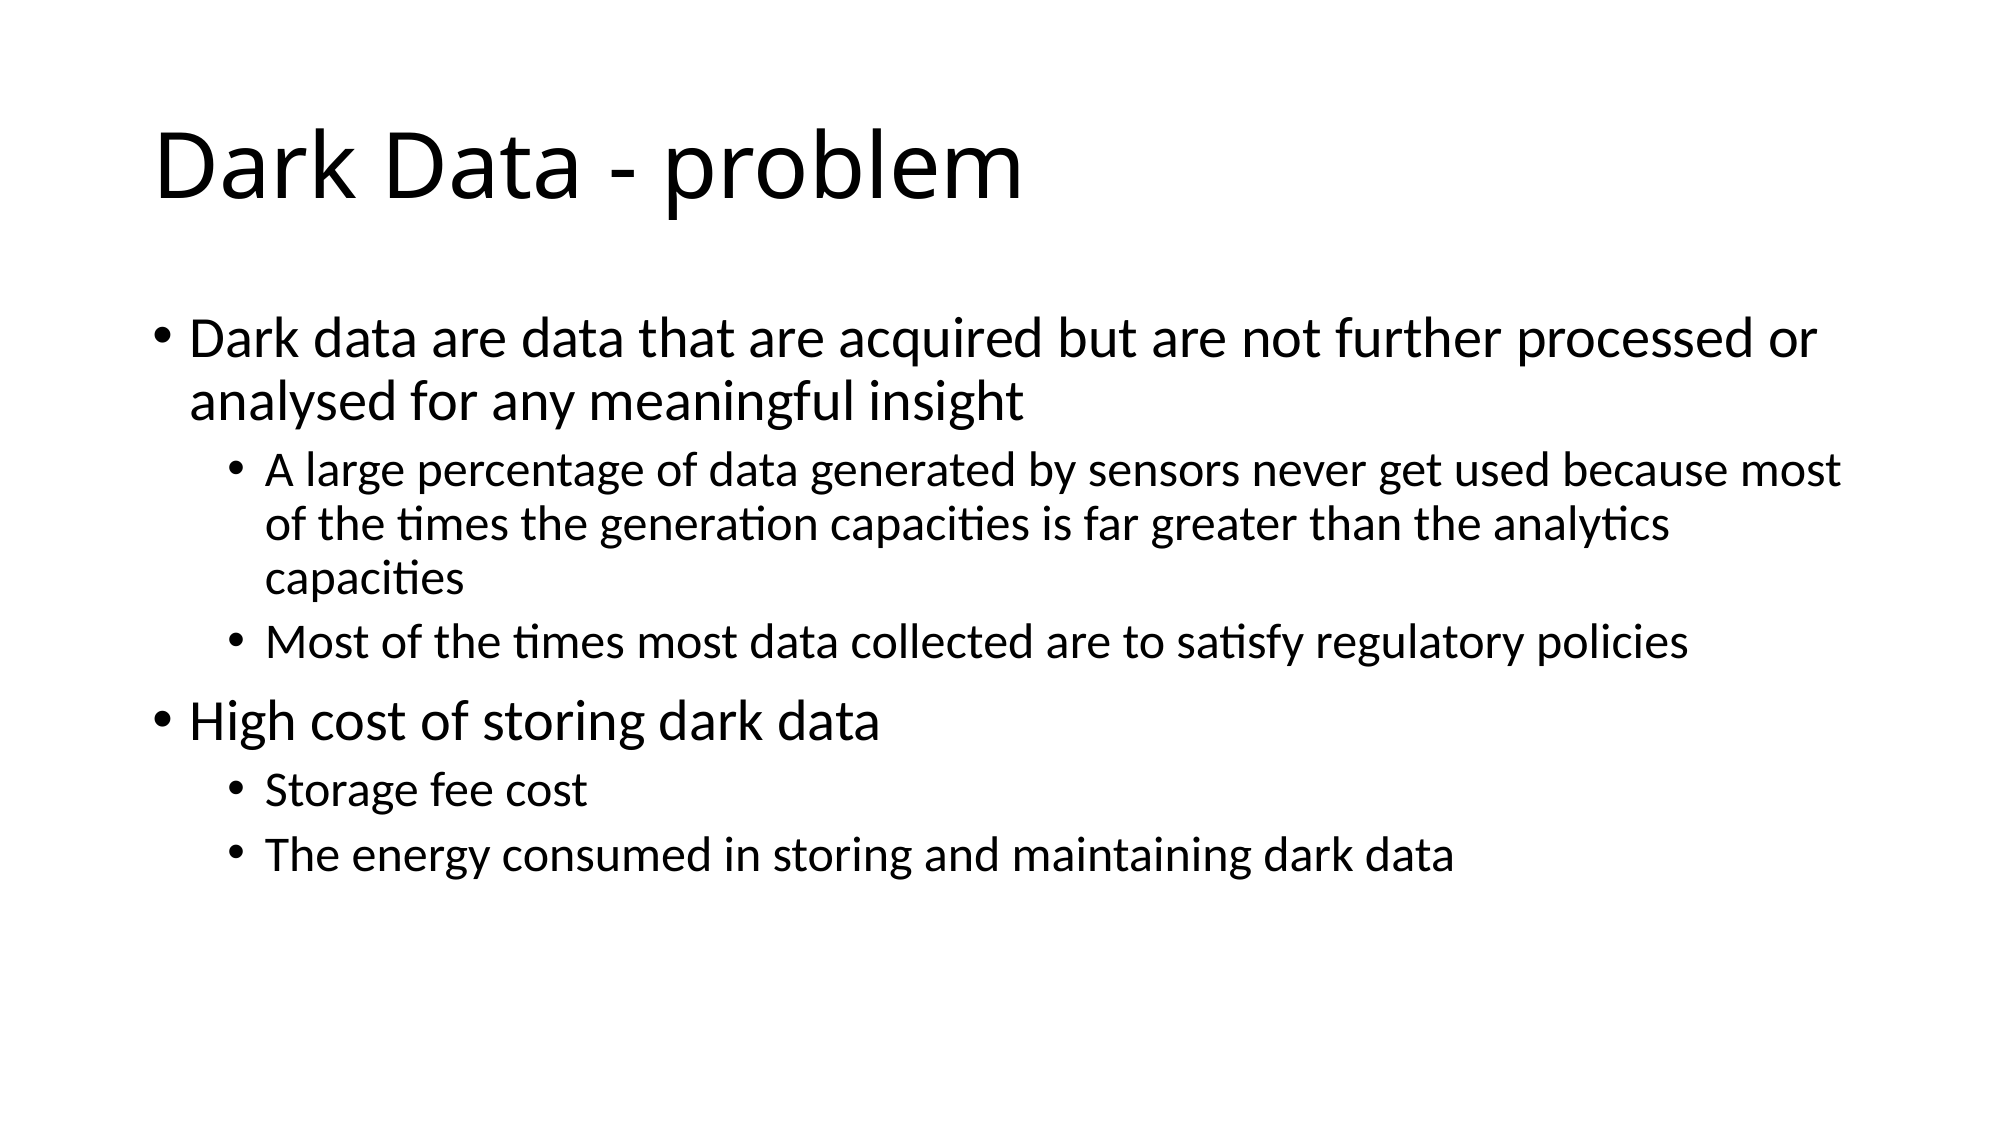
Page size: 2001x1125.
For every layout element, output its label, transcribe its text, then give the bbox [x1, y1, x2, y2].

list Dark data are data that are acquired but are not further processed or analysed for any meaningful insight A large percentage of data generated by sensors never get used because most of the times the generation capacities is far greater than the analytics capacities Most of the times most data collected are to satisfy regulatory policies High cost of storing dark data Storage fee cost The energy consumed in storing and maintaining dark data [137, 299, 1863, 1014]
title Dark Data - problem [137, 59, 1863, 278]
